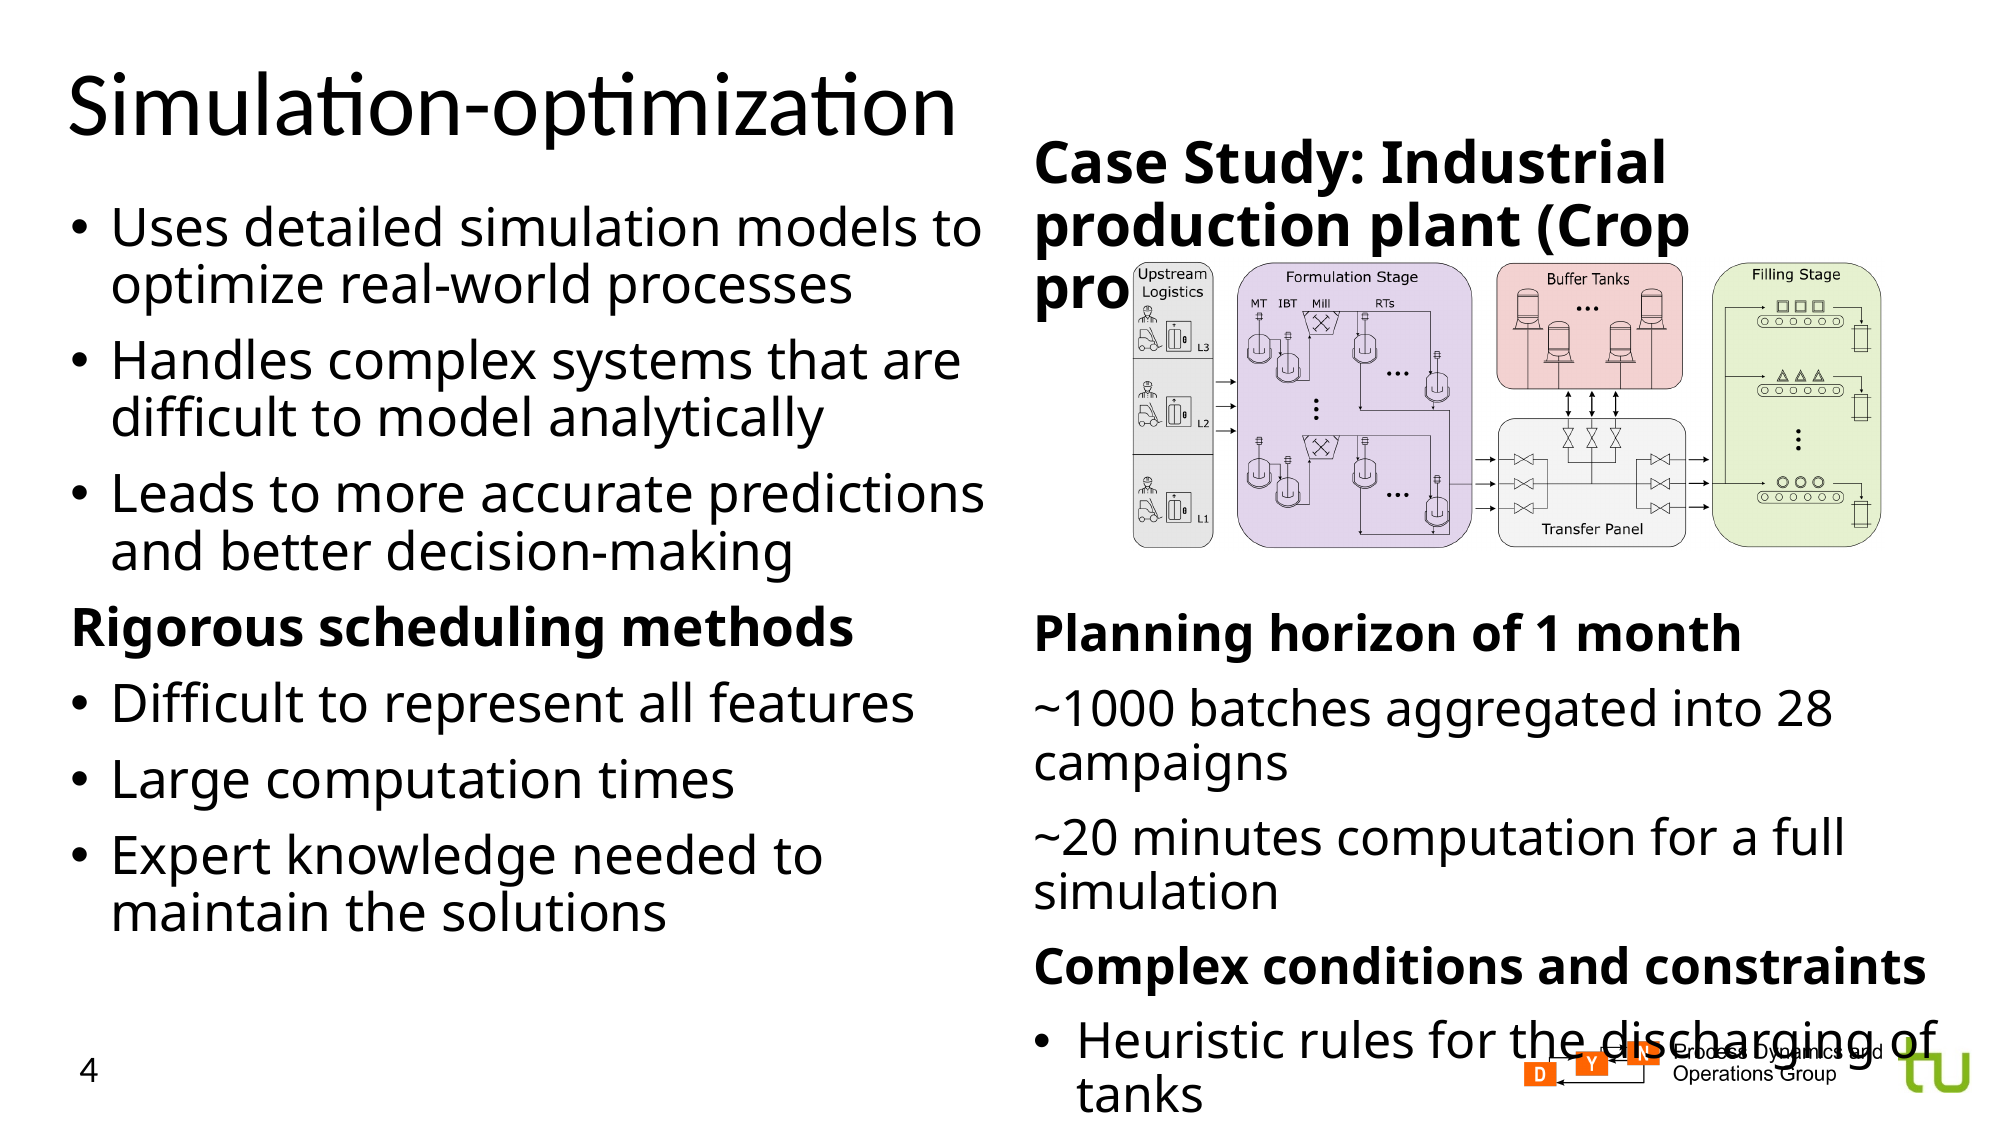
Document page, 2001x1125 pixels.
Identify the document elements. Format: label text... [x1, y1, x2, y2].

picture [1522, 1038, 1889, 1094]
picture [1898, 1037, 1972, 1093]
picture [1129, 257, 1885, 551]
footer [488, 1035, 1514, 1096]
slide_number 4 [36, 1038, 114, 1098]
list Case Study: Industrial production plant (Crop protection) Planning horizon of 1 month ~1000 batches aggregated into 28 campaigns ~20 minutes computation for a full simulation Complex conditions and constraints Heuristic rules for the discharging of tanks Detailed representation of shift schedules and logistics [1002, 125, 2000, 994]
list Uses detailed simulation models to optimize real-world processes Handles complex systems that are difficult to model analytically Leads to more accurate predictions and better decision-making Rigorous scheduling methods Difficult to represent all features Large computation times Expert knowledge needed to maintain the solutions [41, 193, 1005, 995]
title Simulation-optimization [36, 24, 1966, 188]
